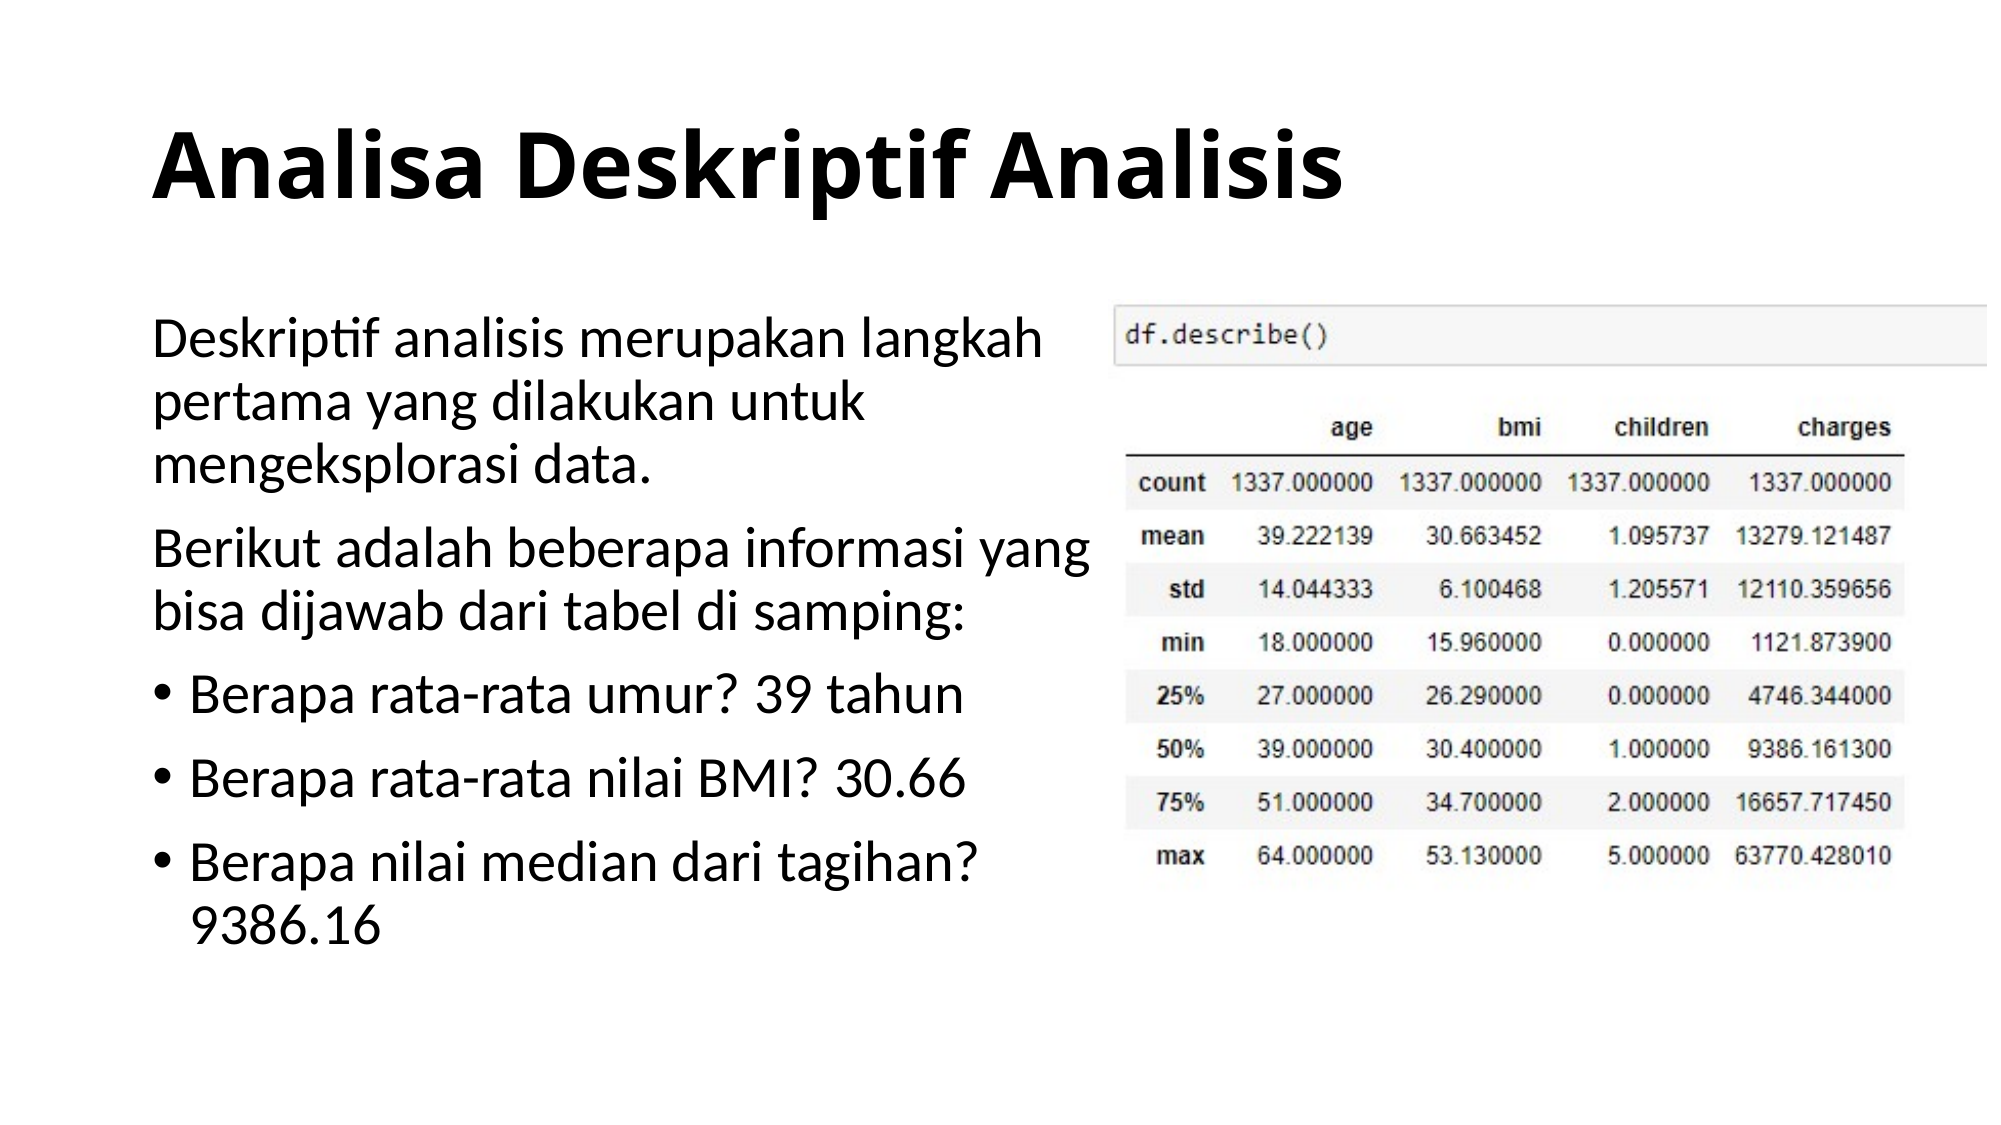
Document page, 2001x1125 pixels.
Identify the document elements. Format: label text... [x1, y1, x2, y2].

text_box [999, 299, 1863, 1014]
picture [1108, 299, 1987, 912]
list Deskriptif analisis merupakan langkah pertama yang dilakukan untuk mengeksplorasi data. Berikut adalah beberapa informasi yang bisa dijawab dari tabel di samping: Berapa rata-rata umur? 39 tahun Berapa rata-rata nilai BMI? 30.66 Berapa nilai median dari tagihan? 9386.16 [137, 299, 999, 1014]
title Analisa Deskriptif Analisis [137, 59, 1863, 278]
